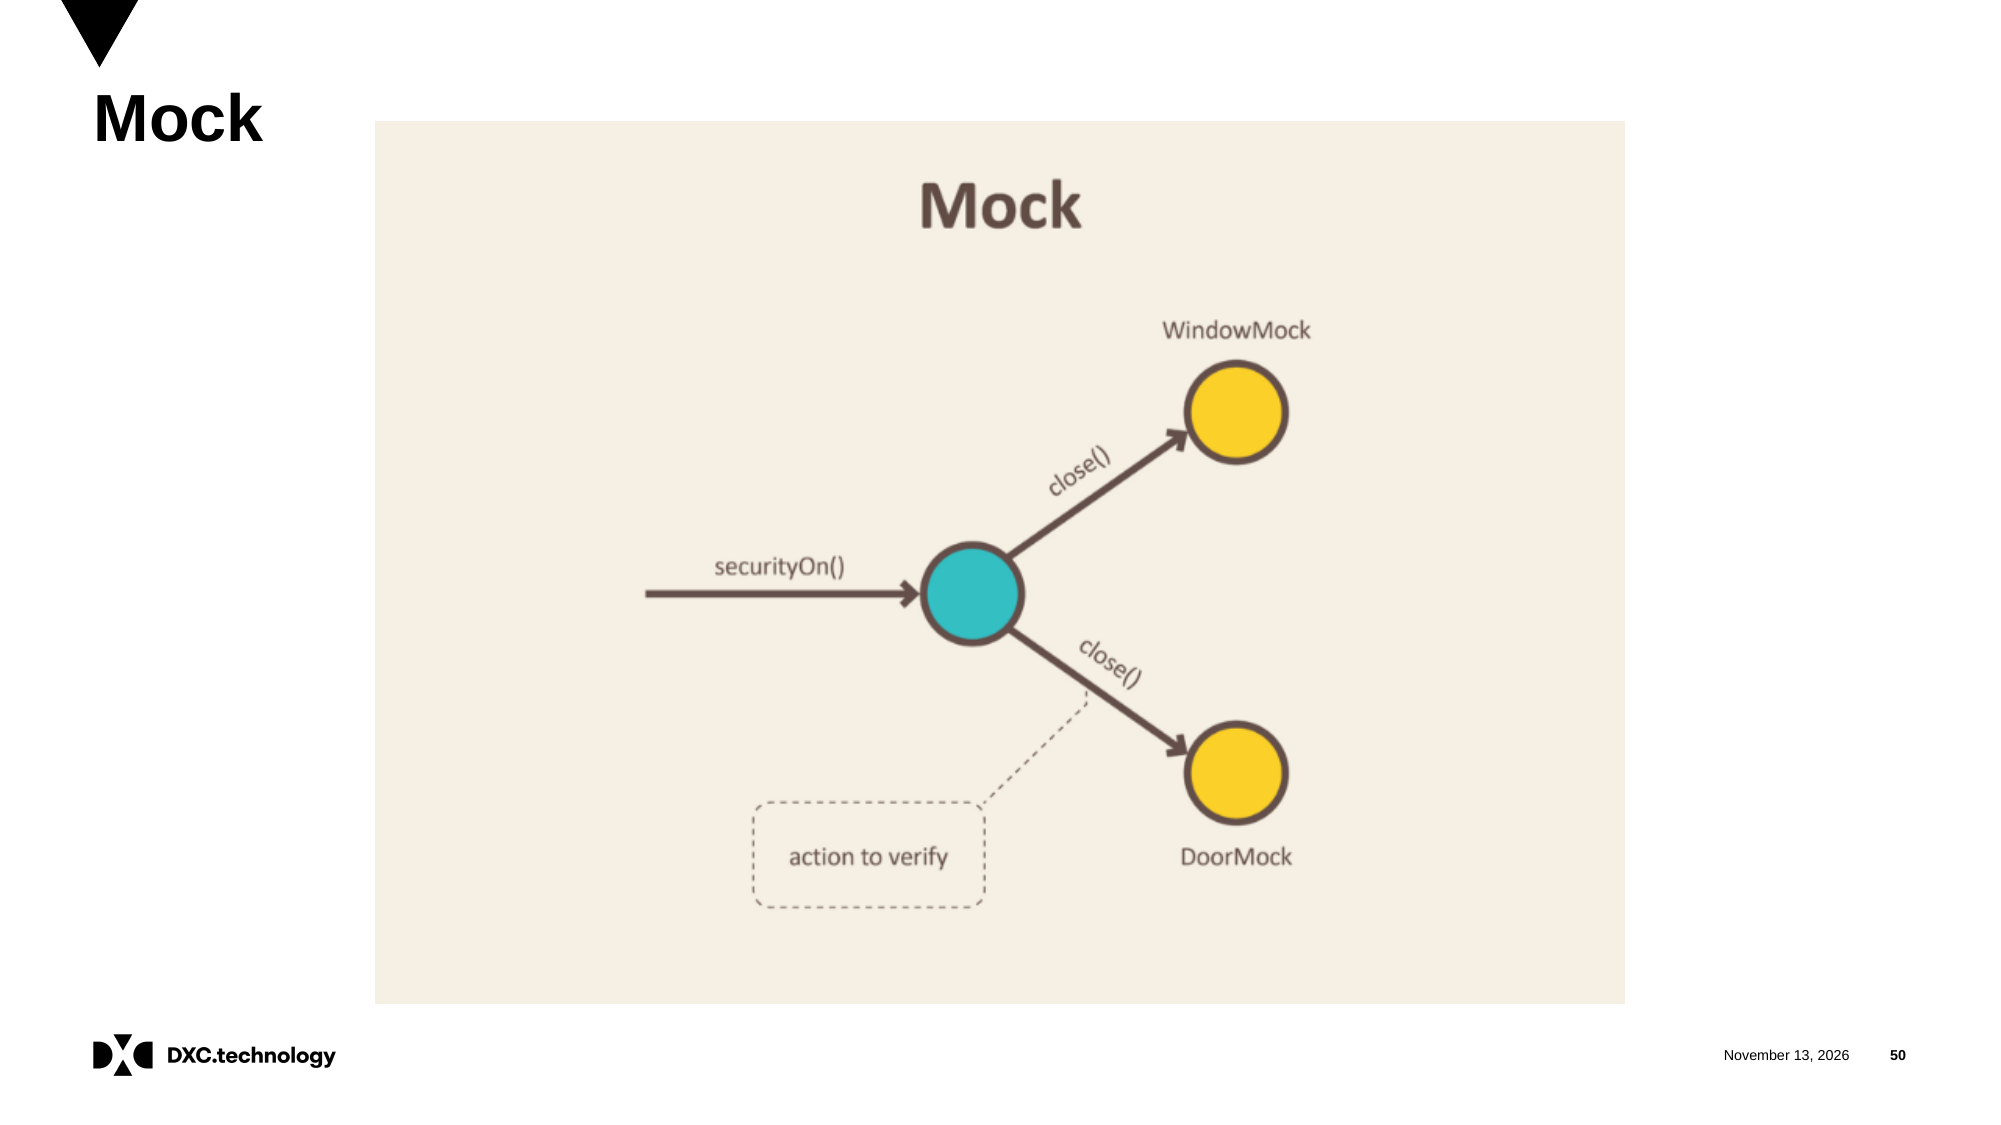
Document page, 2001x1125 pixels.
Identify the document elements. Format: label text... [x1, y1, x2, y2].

picture [374, 121, 1625, 1004]
title Mock [93, 87, 1907, 169]
